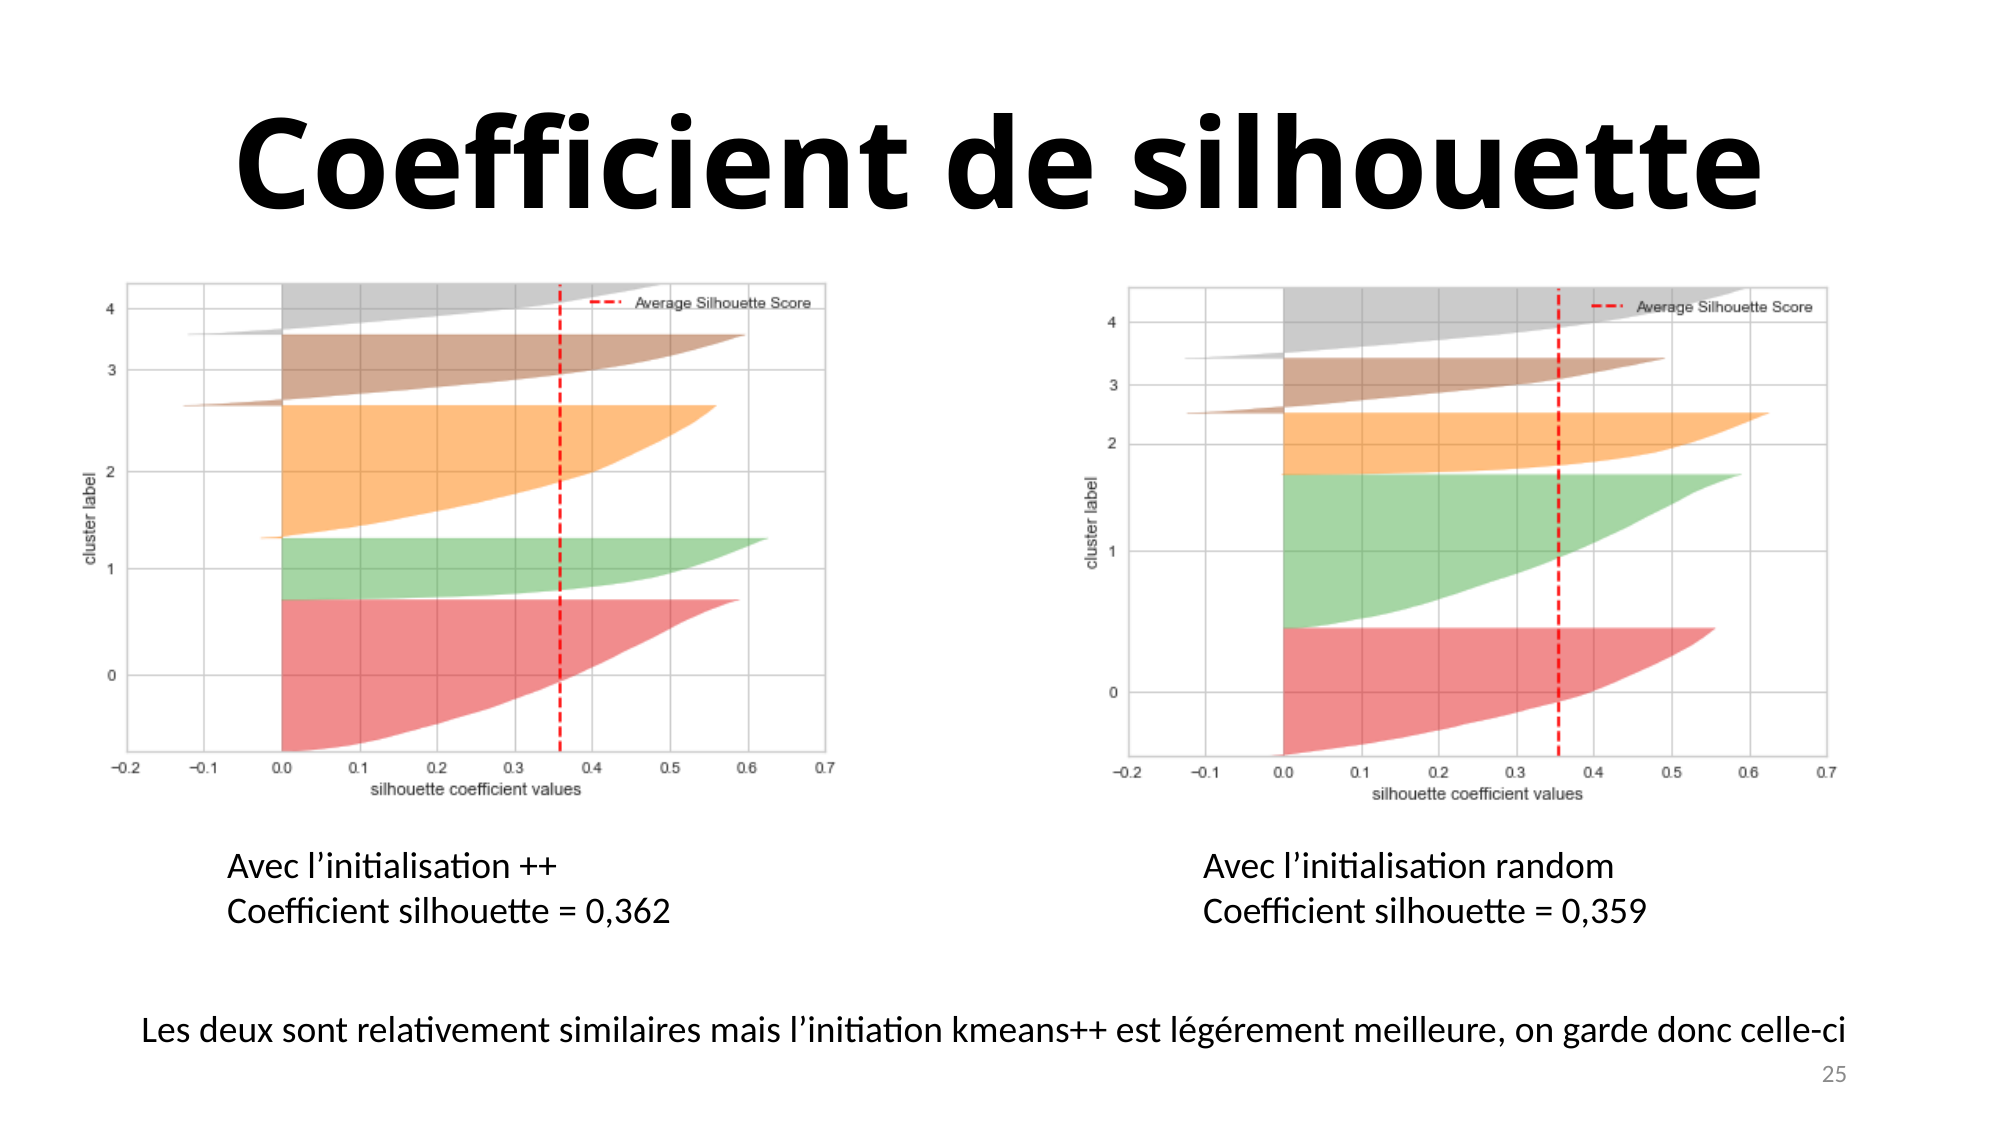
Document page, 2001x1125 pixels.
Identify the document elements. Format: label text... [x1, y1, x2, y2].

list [36, 277, 911, 811]
title Coefficient de silhouette [137, 59, 1863, 278]
text_box Avec l’initialisation ++ Coefficient silhouette = 0,362 [212, 833, 911, 938]
picture [1058, 281, 1861, 811]
slide_number 25 [1412, 1058, 1863, 1103]
text_box Les deux sont relativement similaires mais l’initiation kmeans++ est légérement meilleure, on garde donc celle-ci [126, 997, 1991, 1058]
text_box Avec l’initialisation random Coefficient silhouette = 0,359 [1188, 833, 1874, 938]
